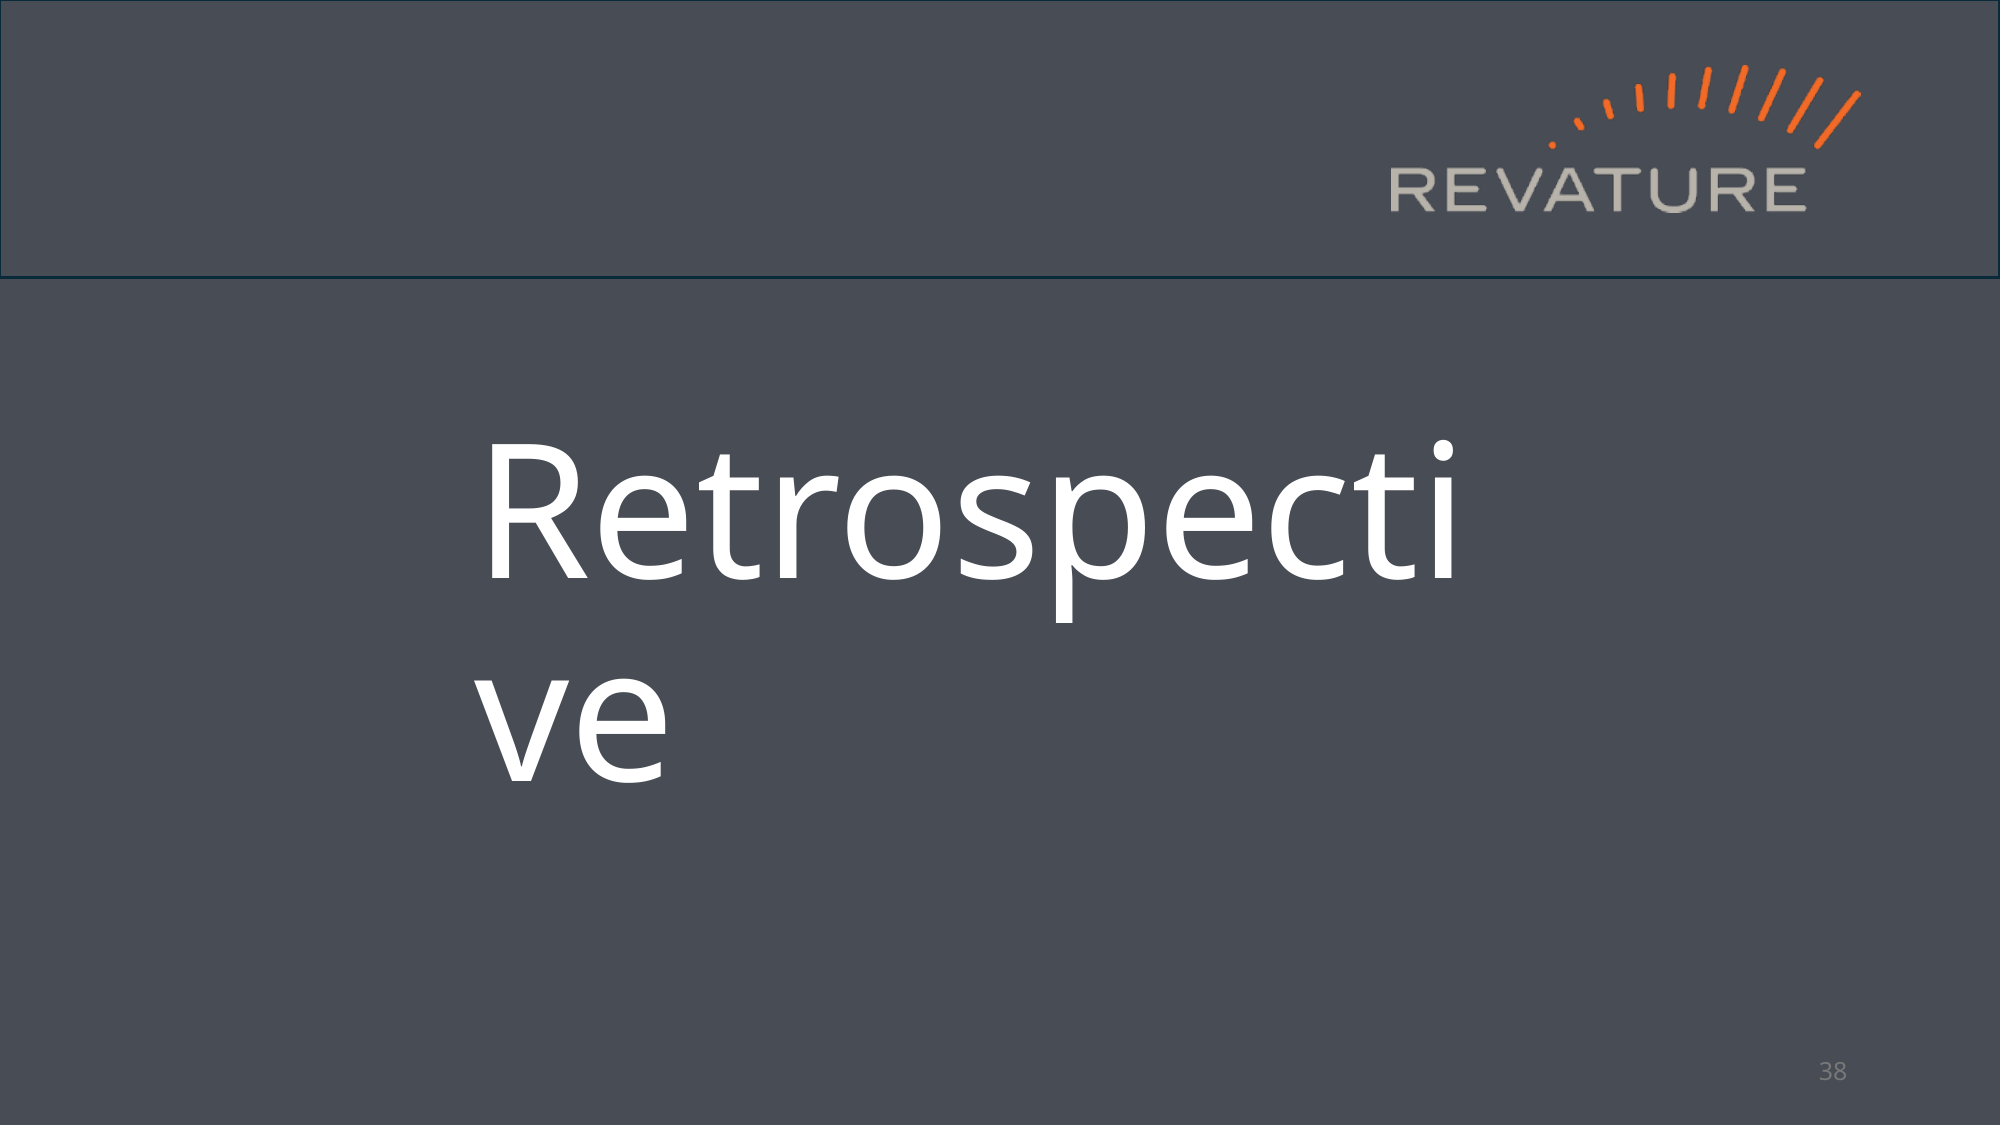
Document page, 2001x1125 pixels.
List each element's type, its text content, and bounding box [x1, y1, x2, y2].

title Retrospective [459, 382, 1542, 856]
text_box [0, 0, 2000, 279]
picture [1390, 65, 1861, 213]
slide_number 38 [1412, 1042, 1863, 1103]
